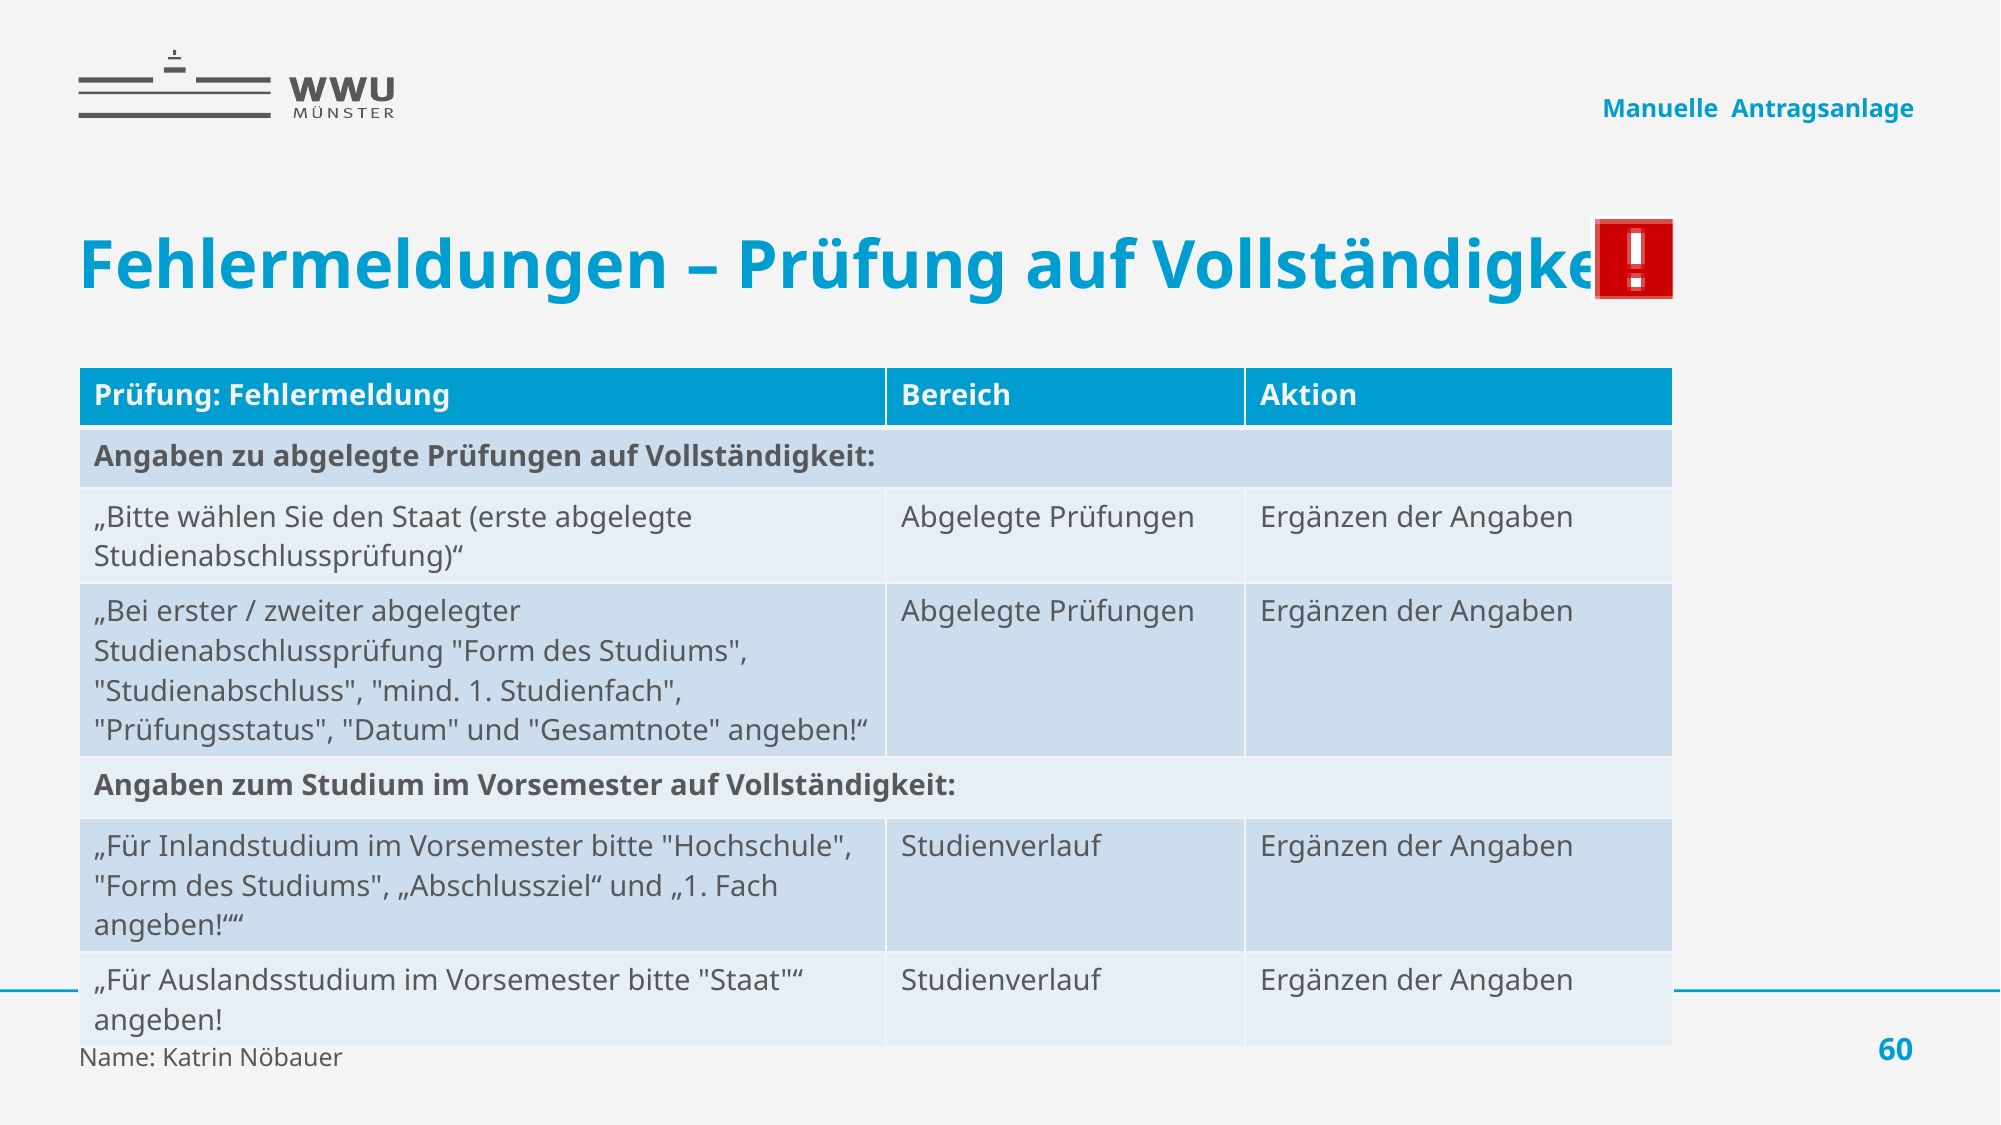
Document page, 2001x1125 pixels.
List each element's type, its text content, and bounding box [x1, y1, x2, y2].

table_header Bereich [887, 368, 1244, 425]
table_cell „Bitte wählen Sie den Staat (erste abgelegte Studienabschlussprüfung)“ [80, 489, 885, 582]
table_cell Angaben zu abgelegte Prüfungen auf Vollständigkeit: [80, 430, 1672, 487]
title Fehlermeldungen – Prüfung auf Vollständigkeit [78, 221, 1922, 316]
picture [1590, 215, 1674, 299]
table_cell „Für Auslandsstudium im Vorsemester bitte "Staat"“ angeben! [80, 953, 885, 1046]
table_cell „Für Inlandstudium im Vorsemester bitte "Hochschule", "Form des Studiums", „Abschlussziel“ und „1. Fach angeben!““ [80, 819, 885, 951]
table_cell Ergänzen der Angaben [1246, 584, 1672, 756]
table_header Prüfung: Fehlermeldung [80, 368, 885, 425]
table_cell Angaben zum Studium im Vorsemester auf Vollständigkeit: [80, 758, 1672, 817]
table_cell „Bei erster / zweiter abgelegter Studienabschlussprüfung "Form des Studiums", "Studienabschluss", "mind. 1. Studienfach", "Prüfungsstatus", "Datum" und "Gesamtnote" angeben!“ [80, 584, 885, 756]
footer Name: Katrin Nöbauer [78, 1047, 1213, 1072]
slide_number 60 [1763, 1012, 1922, 1072]
table_cell Ergänzen der Angaben [1246, 819, 1672, 951]
table_cell Studienverlauf [887, 819, 1244, 951]
table_cell Studienverlauf [887, 953, 1244, 1046]
table_cell Ergänzen der Angaben [1246, 953, 1672, 1046]
table_cell Abgelegte Prüfungen [887, 584, 1244, 756]
table_cell Abgelegte Prüfungen [887, 489, 1244, 582]
table_header Aktion [1246, 368, 1672, 425]
table_cell Ergänzen der Angaben [1246, 489, 1672, 582]
slide_number Manuelle Antragsanlage [787, 63, 1922, 123]
